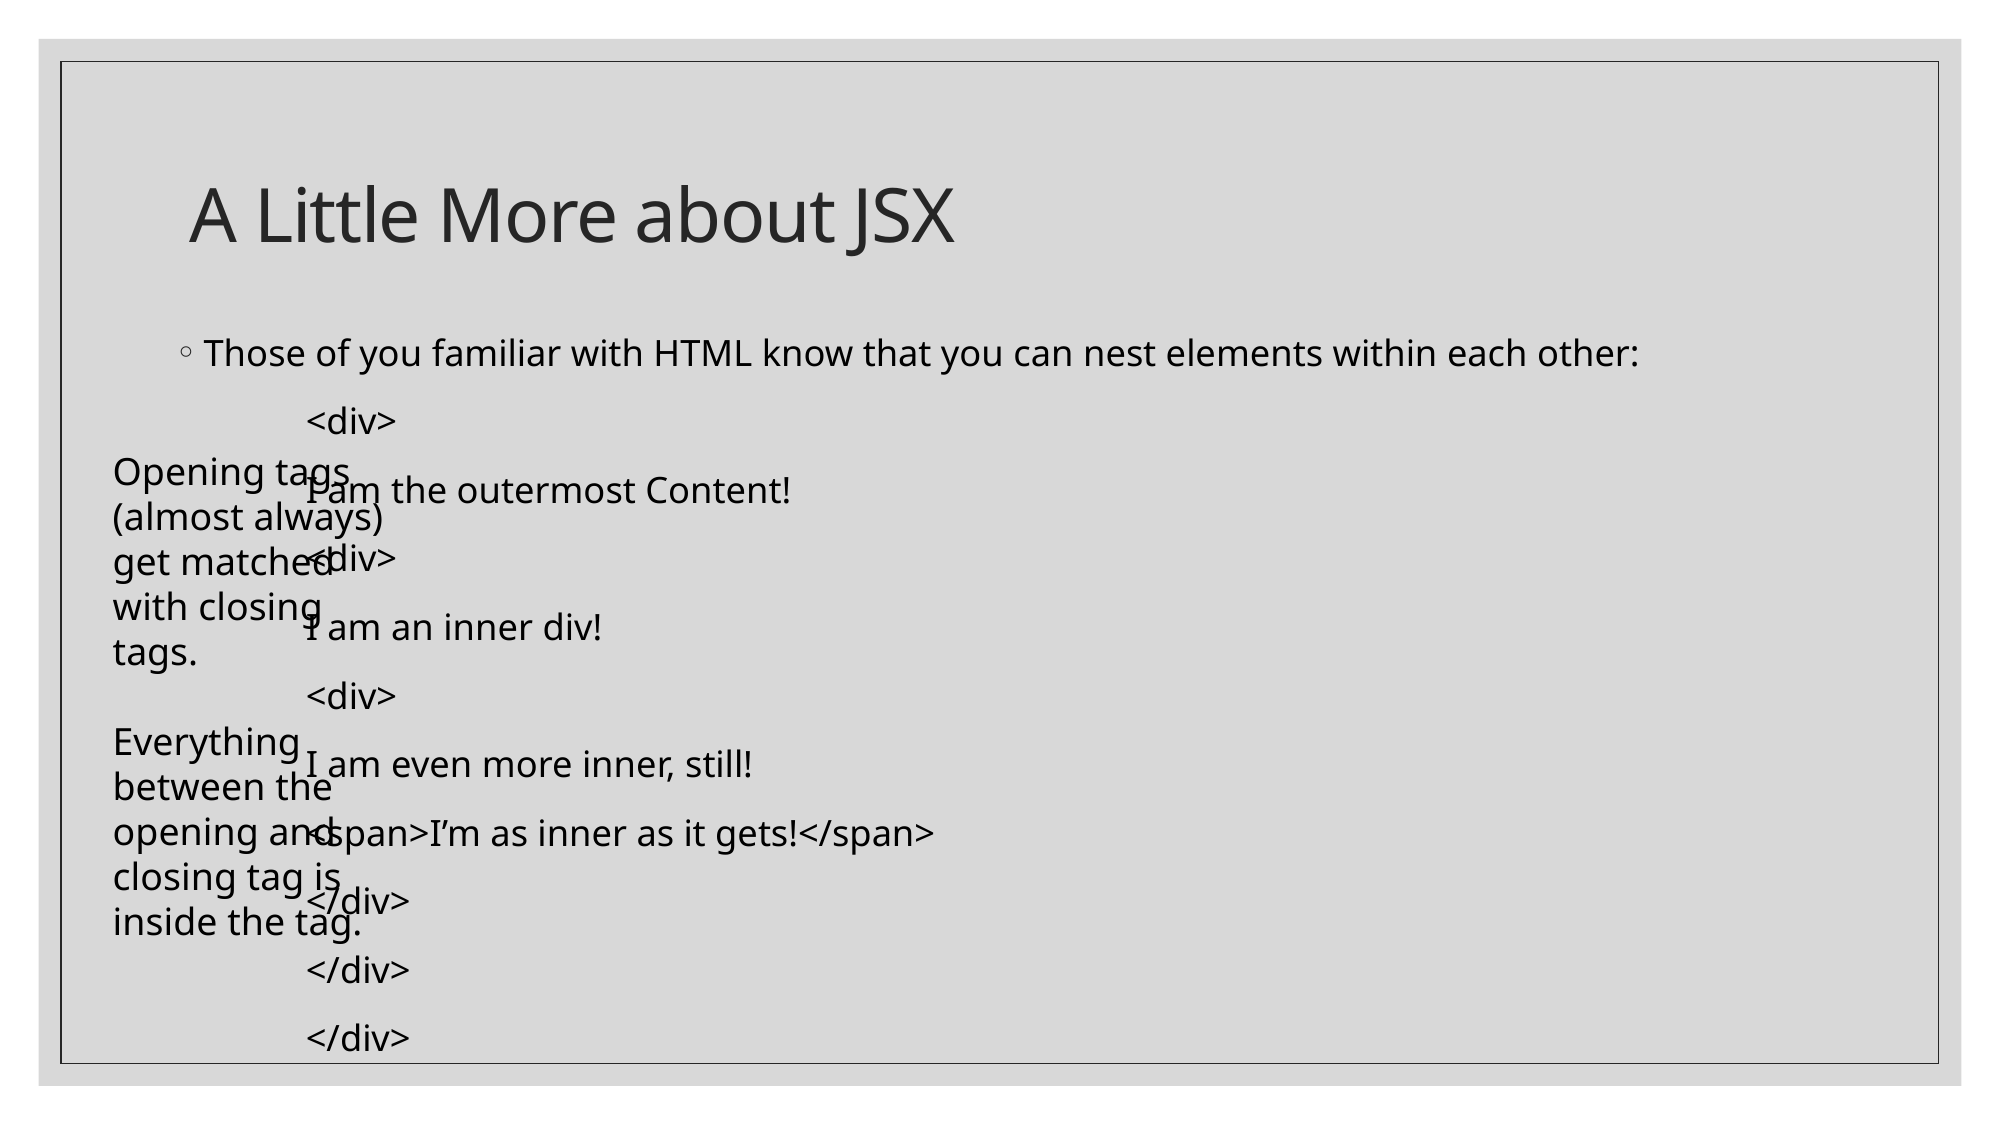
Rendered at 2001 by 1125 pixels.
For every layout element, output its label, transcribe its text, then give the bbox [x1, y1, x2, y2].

text_box Opening tags (almost always) get matched with closing tags. Everything between the opening and closing tag is inside the tag. [97, 440, 409, 951]
title A Little More about JSX [174, 105, 1825, 313]
text_box Those of you familiar with HTML know that you can nest elements within each other: <div> I am the outermost Content! <div> I am an inner div! <div> I am even more inner, still! <span>I’m as inner as it gets!</span> </div> </div> </div> [160, 313, 1825, 1067]
